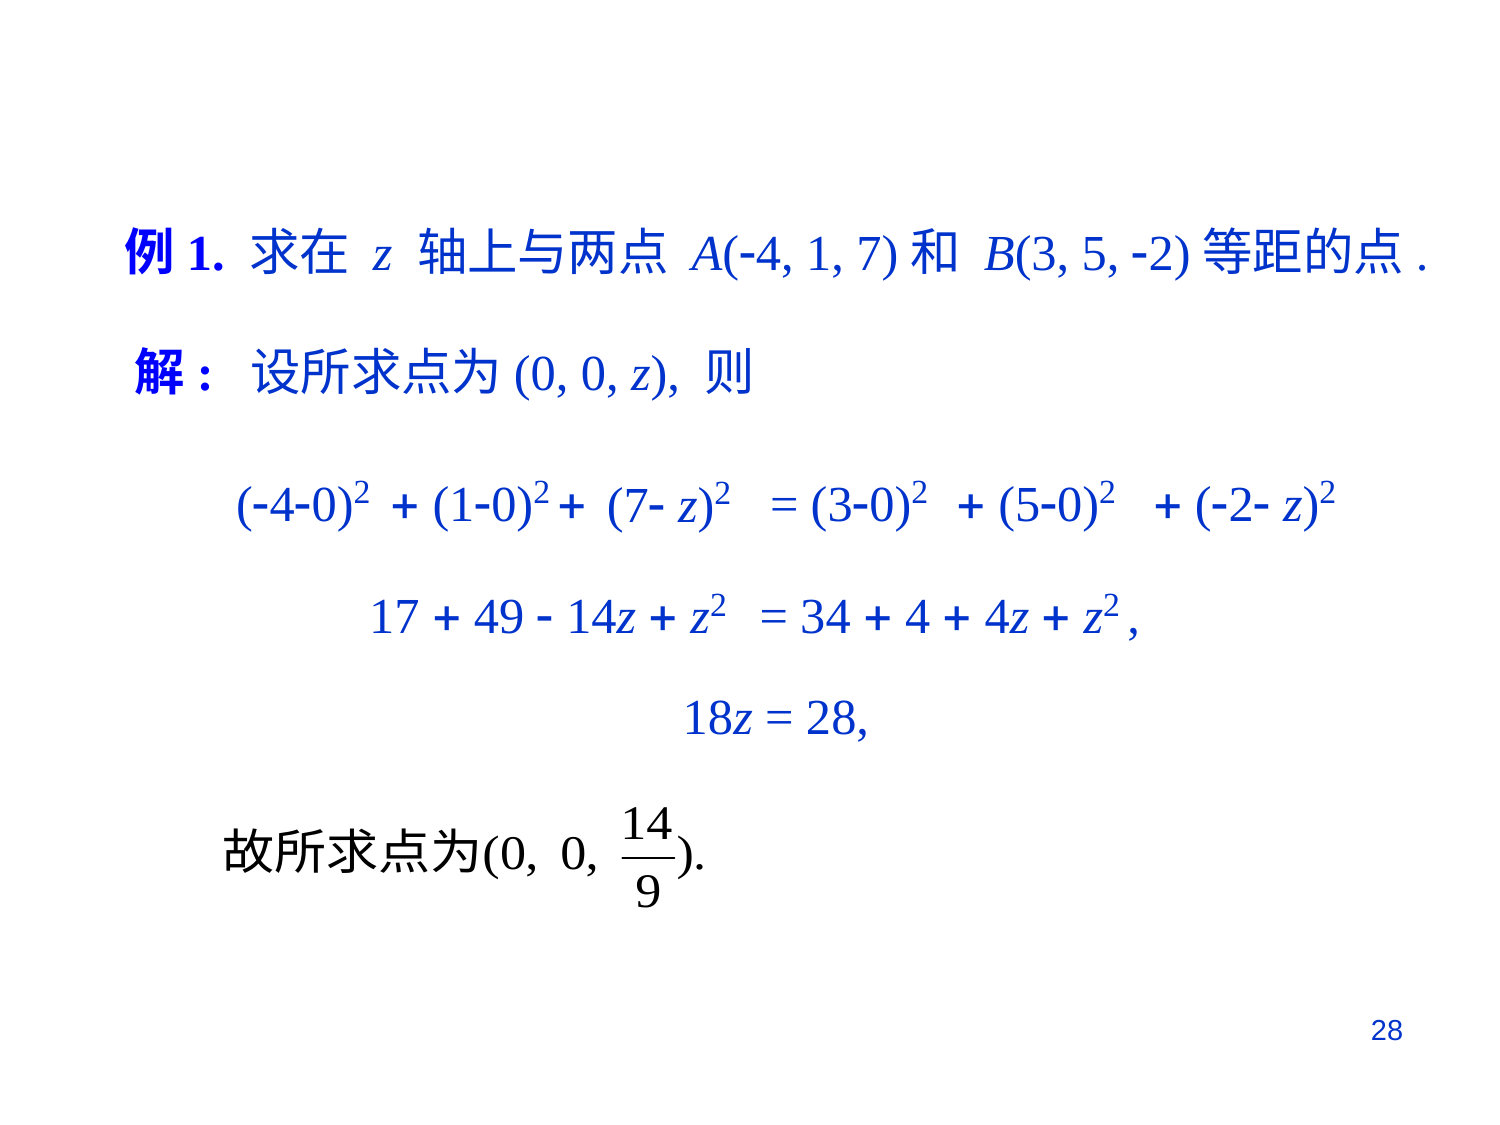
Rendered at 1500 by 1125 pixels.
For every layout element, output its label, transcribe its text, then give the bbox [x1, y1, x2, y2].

text_box (7 z)2 [591, 456, 747, 542]
text_box  (10)2  [375, 455, 603, 541]
text_box 例1. 求在 z 轴上与两点 A(4, 1, 7)和 B(3, 5, 2)等距的点. [109, 194, 1443, 289]
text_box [215, 792, 711, 919]
text_box  (2 z)2 [1138, 455, 1361, 541]
text_box 18z = 28, [667, 677, 1015, 753]
text_box  (50)2 [941, 455, 1132, 541]
text_box 解: 设所求点为(0, 0, z), 则 [119, 332, 962, 409]
text_box (40)2 [220, 455, 375, 541]
text_box = (30)2 [754, 455, 941, 541]
text_box 17  49  14z  z2 [354, 568, 743, 654]
slide_number 28 [1074, 987, 1451, 1066]
text_box = 34  4  4z  z2 , [744, 568, 1189, 654]
